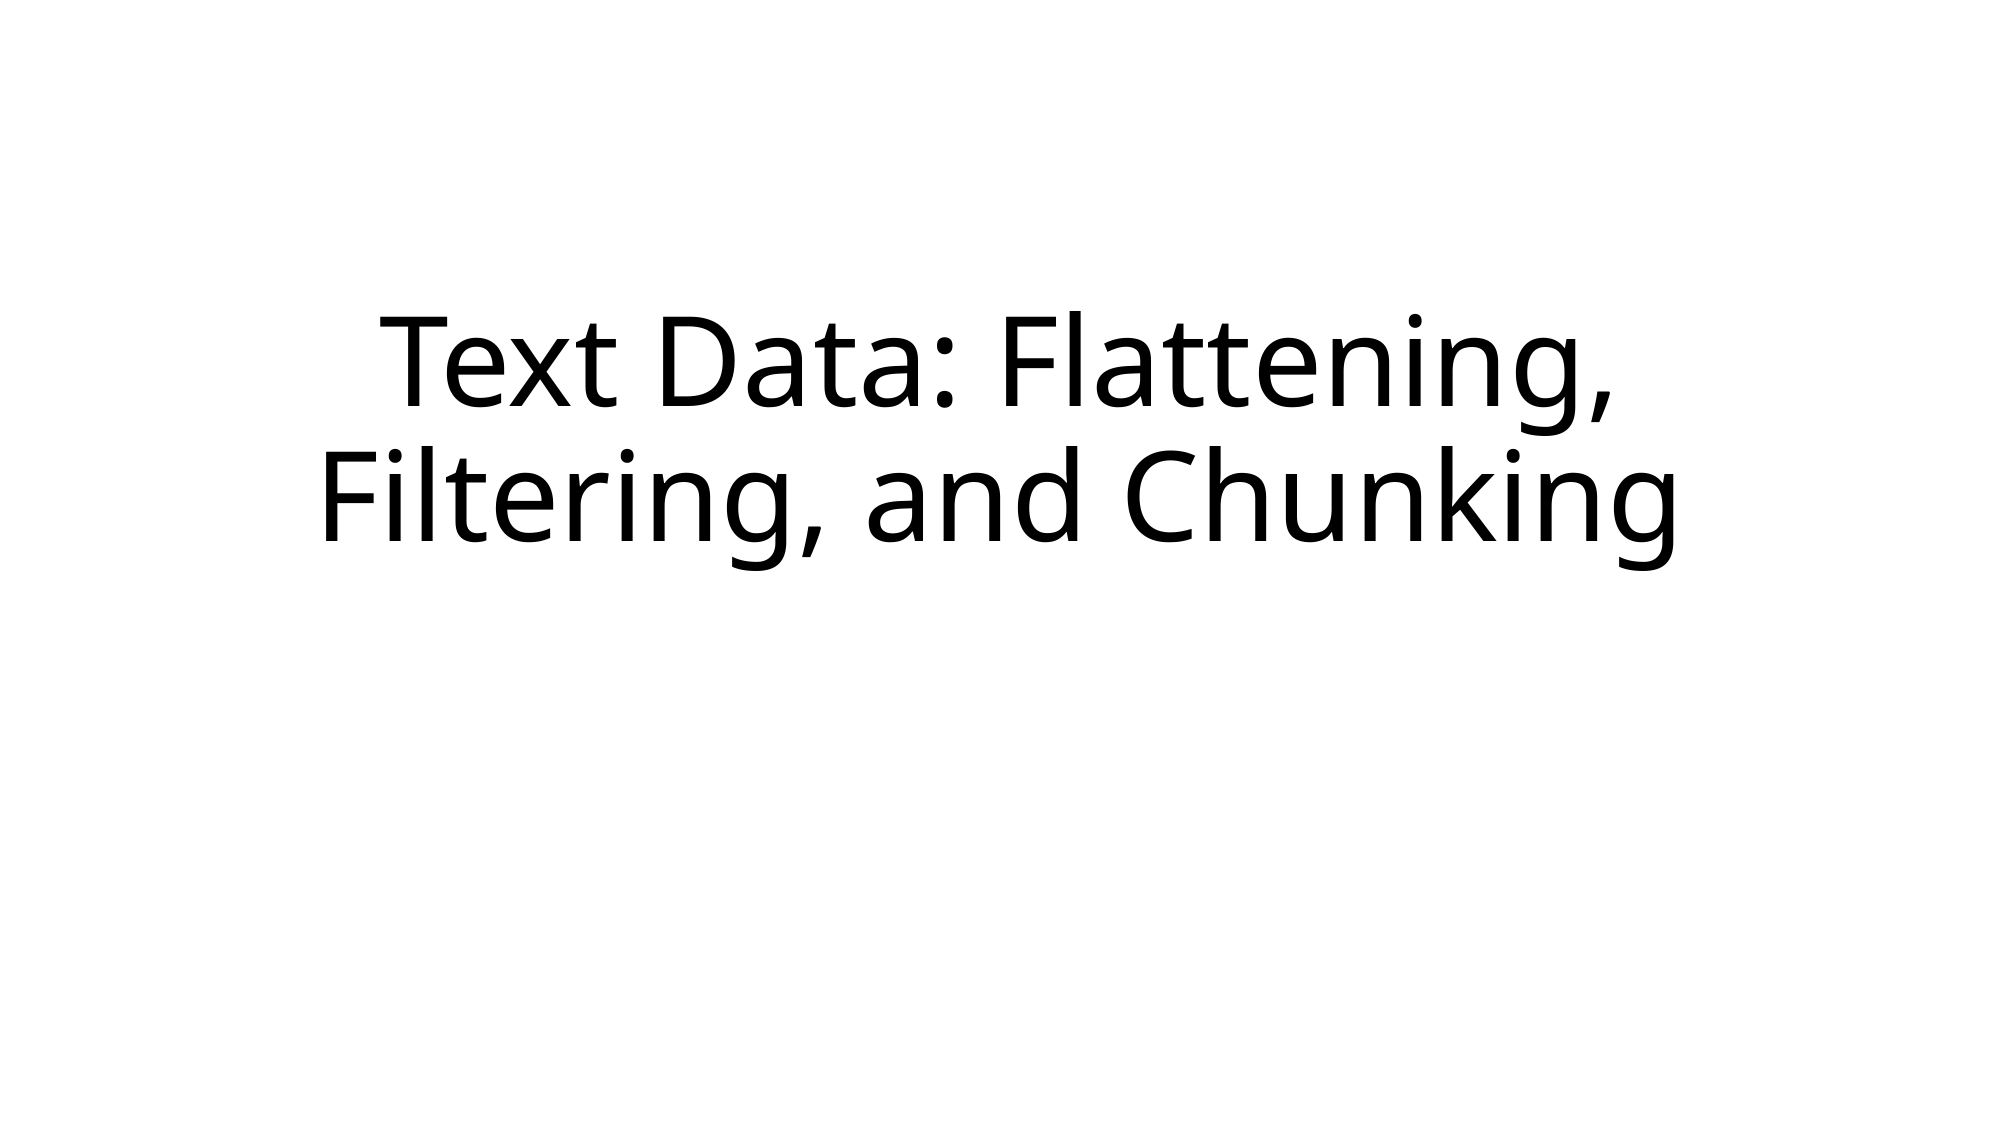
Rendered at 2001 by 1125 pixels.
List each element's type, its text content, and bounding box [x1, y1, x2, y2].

title Text Data: Flattening, Filtering, and Chunking [249, 184, 1750, 576]
